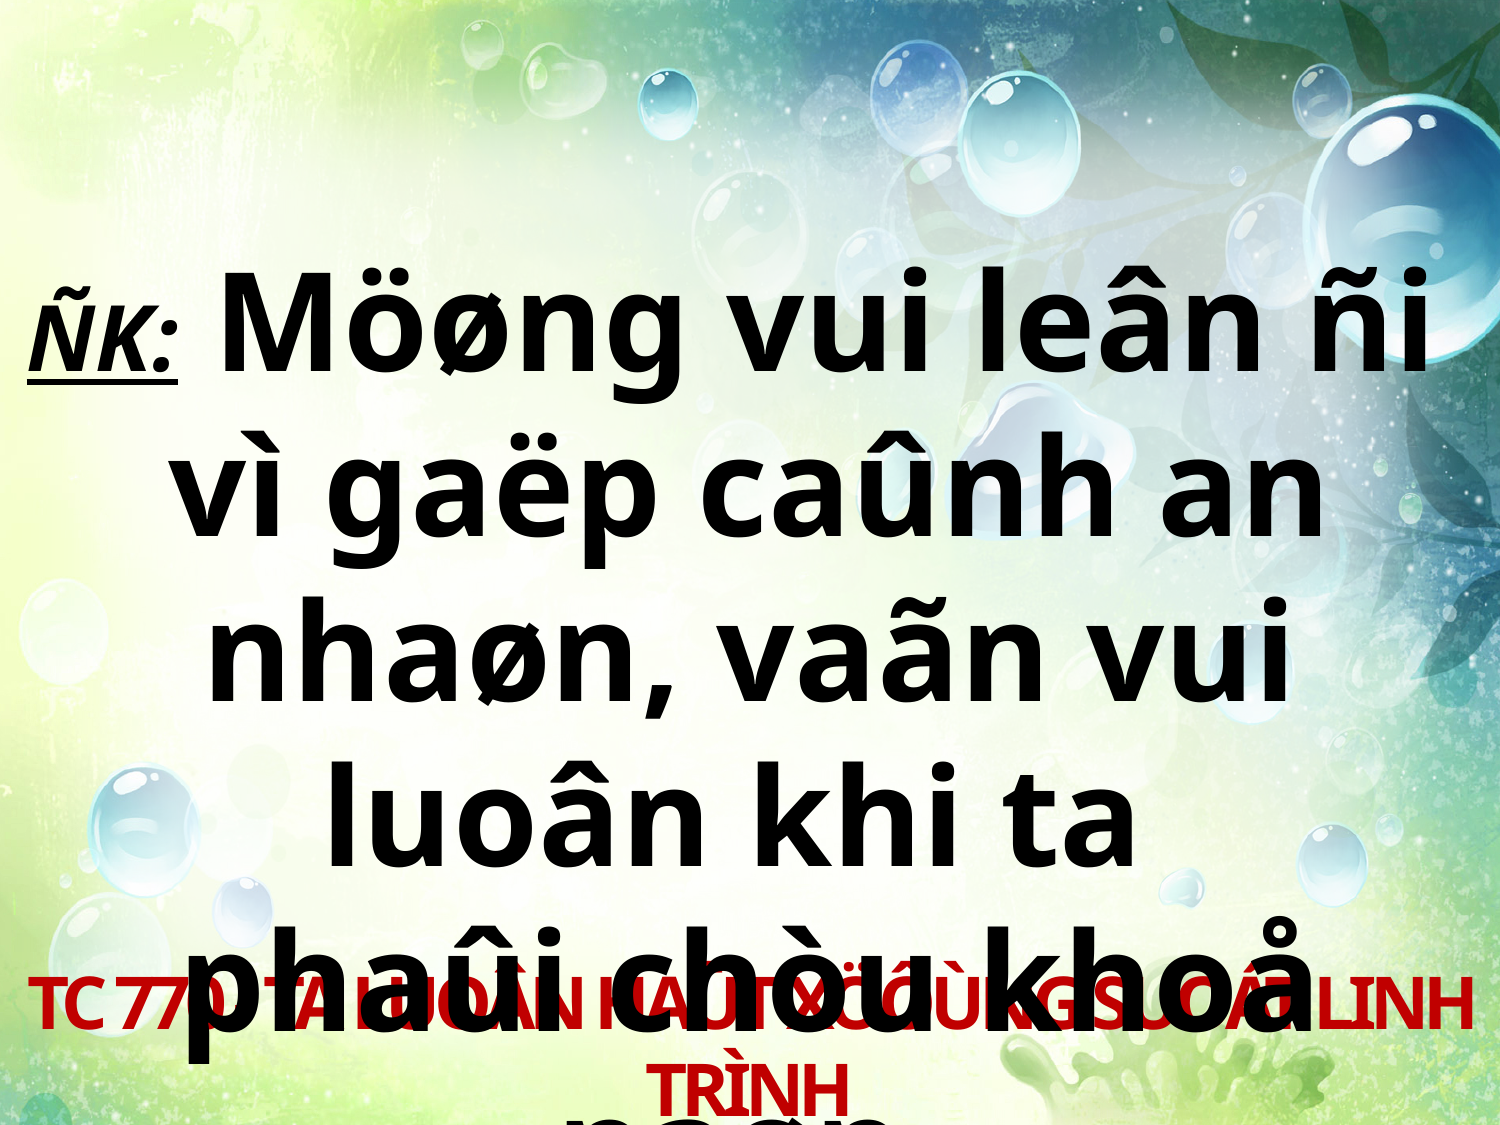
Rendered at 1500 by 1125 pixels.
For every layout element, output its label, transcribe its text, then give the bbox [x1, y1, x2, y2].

picture [0, 0, 1500, 226]
text_box ÑK: Möøng vui leân ñi vì gaëp caûnh an nhaøn, vaãn vui luoân khi ta phaûi chòu khoå naøn. [0, 226, 1500, 1125]
